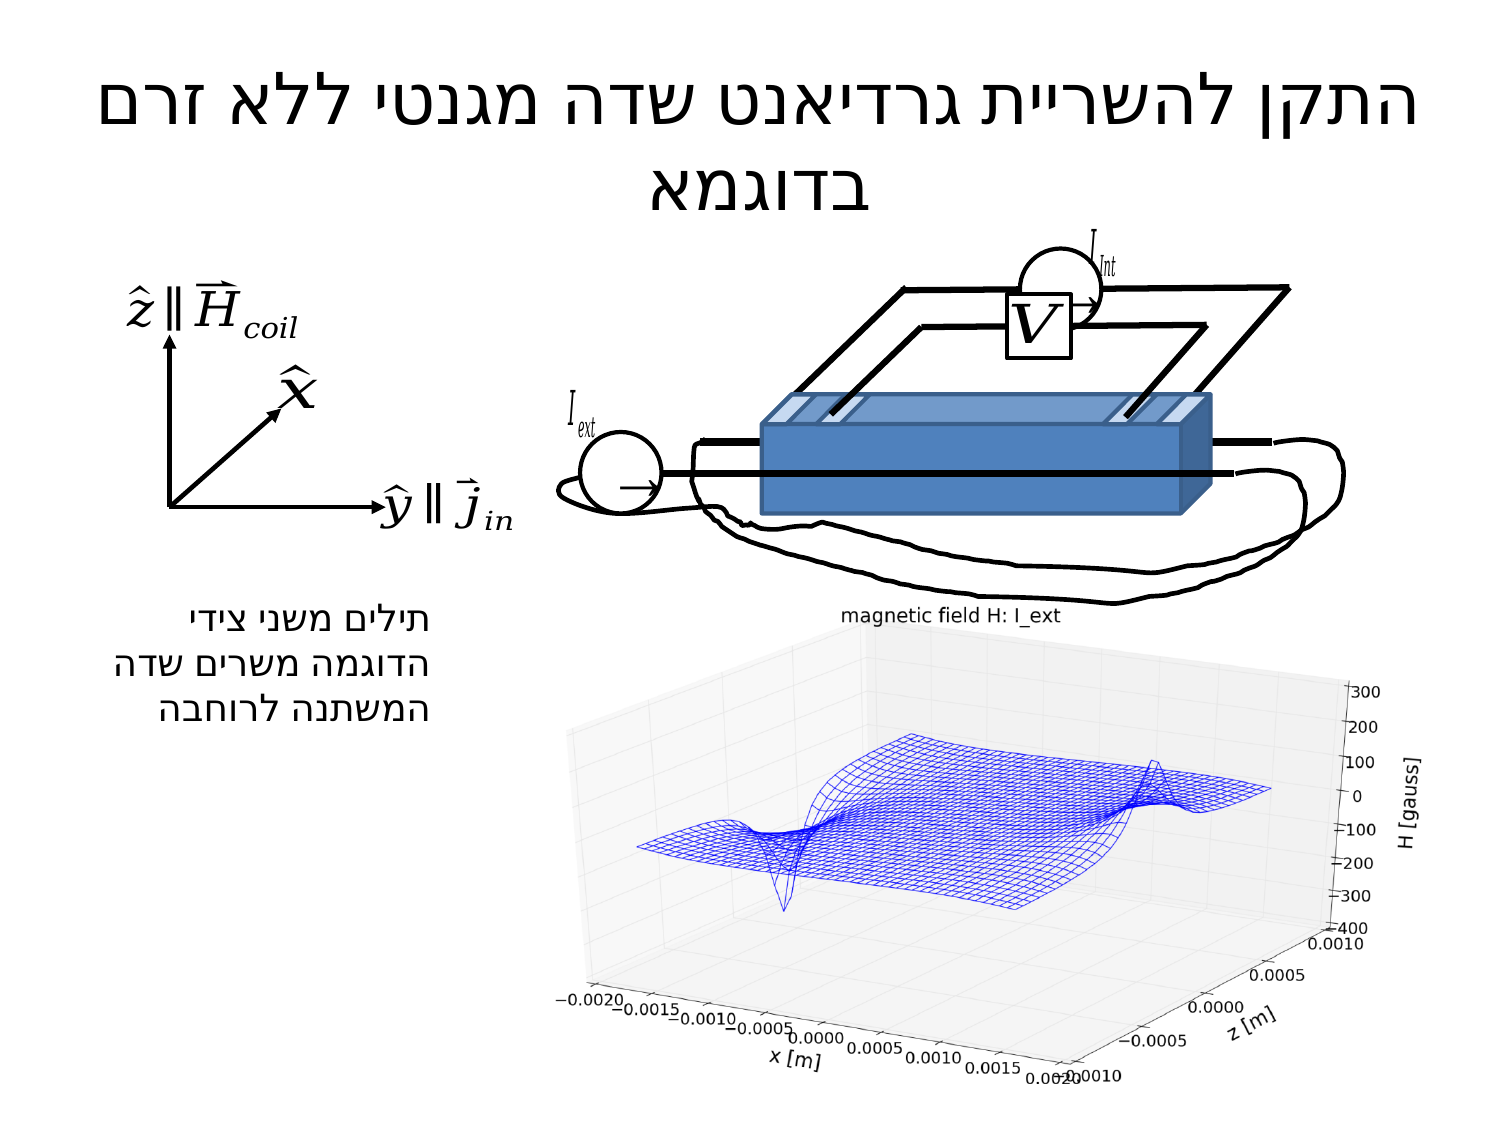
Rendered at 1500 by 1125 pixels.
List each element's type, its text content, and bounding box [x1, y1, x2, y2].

title התקן להשריית גרדיאנט שדה מגנטי ללא זרם בדוגמא [0, 45, 1500, 233]
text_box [124, 278, 514, 537]
text_box תילים משני צידי הדוגמה משרים שדה המשתנה לרוחבה [76, 586, 290, 736]
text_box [558, 135, 1344, 604]
picture [295, 520, 1500, 1125]
